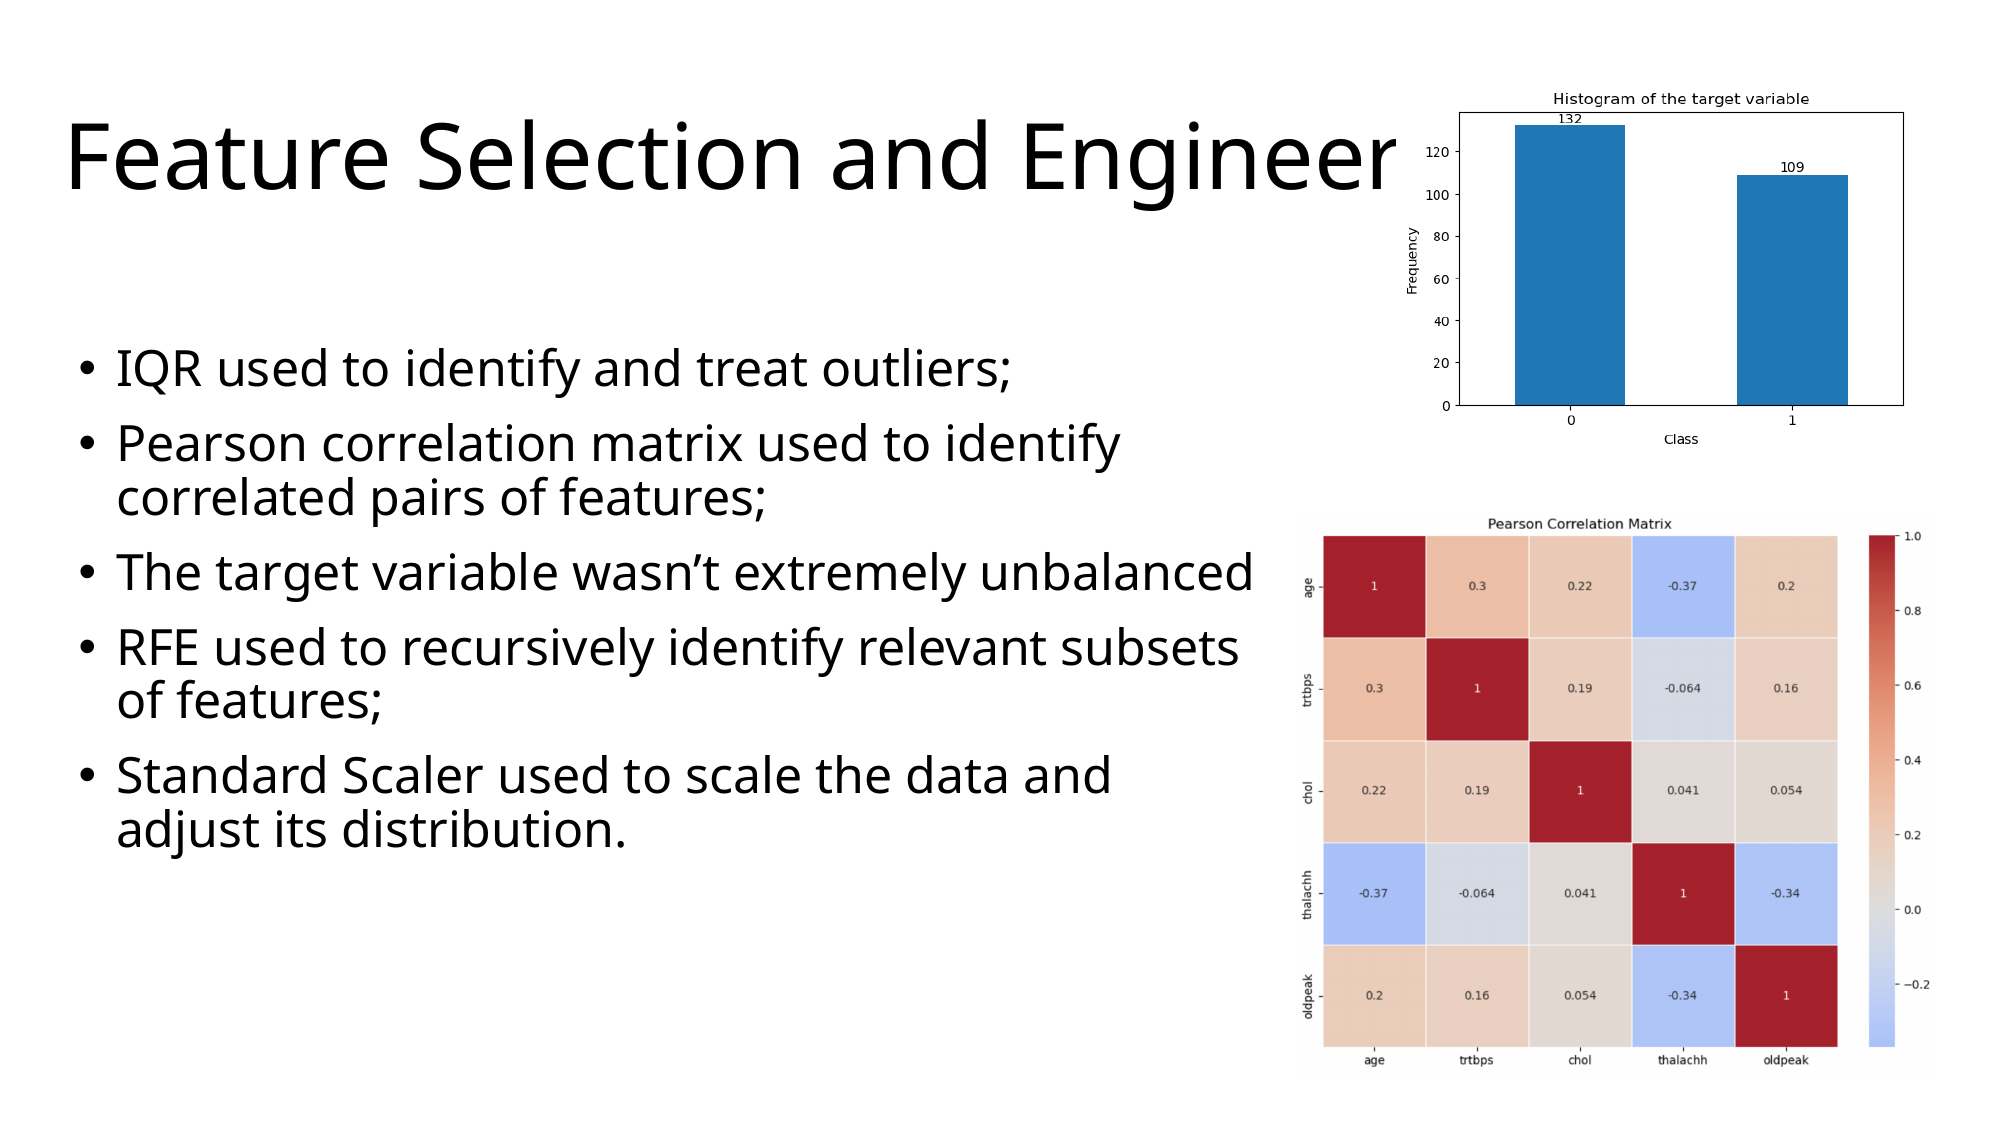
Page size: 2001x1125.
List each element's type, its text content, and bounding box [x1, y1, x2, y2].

picture [1295, 511, 1937, 1074]
picture [1396, 83, 1911, 455]
list IQR used to identify and treat outliers; Pearson correlation matrix used to identify correlated pairs of features; The target variable wasn’t extremely unbalanced RFE used to recursively identify relevant subsets of features; Standard Scaler used to scale the data and adjust its distribution. [63, 335, 1285, 890]
title Feature Selection and Engineering [48, 51, 1774, 270]
